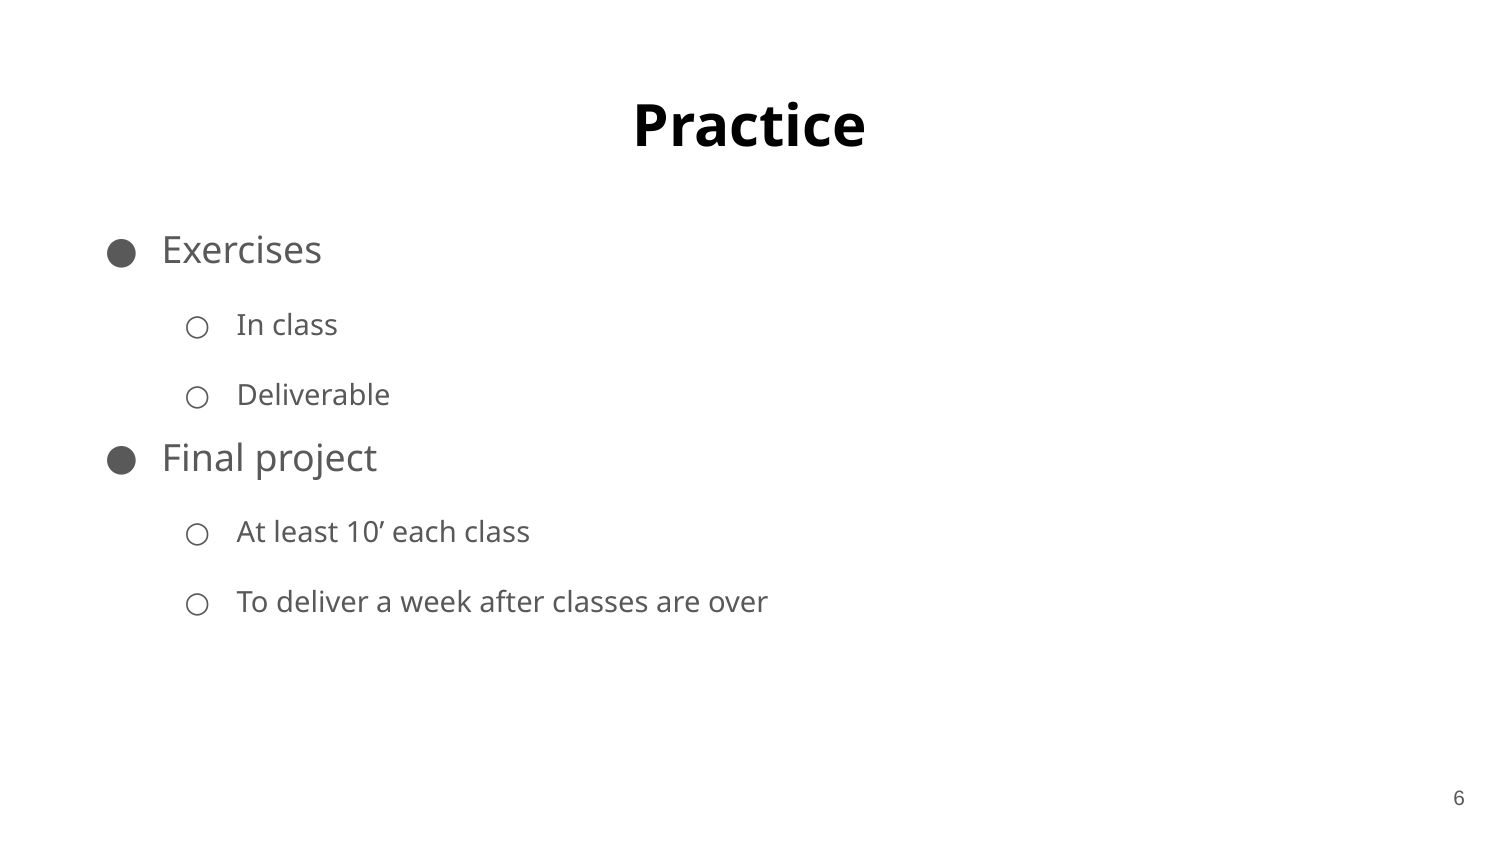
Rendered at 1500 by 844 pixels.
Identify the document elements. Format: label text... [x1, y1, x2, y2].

list Exercises In class Deliverable Final project At least 10’ each class To deliver a week after classes are over [71, 189, 1435, 750]
slide_number ‹#› [1389, 764, 1480, 830]
title Practice [51, 72, 1449, 167]
